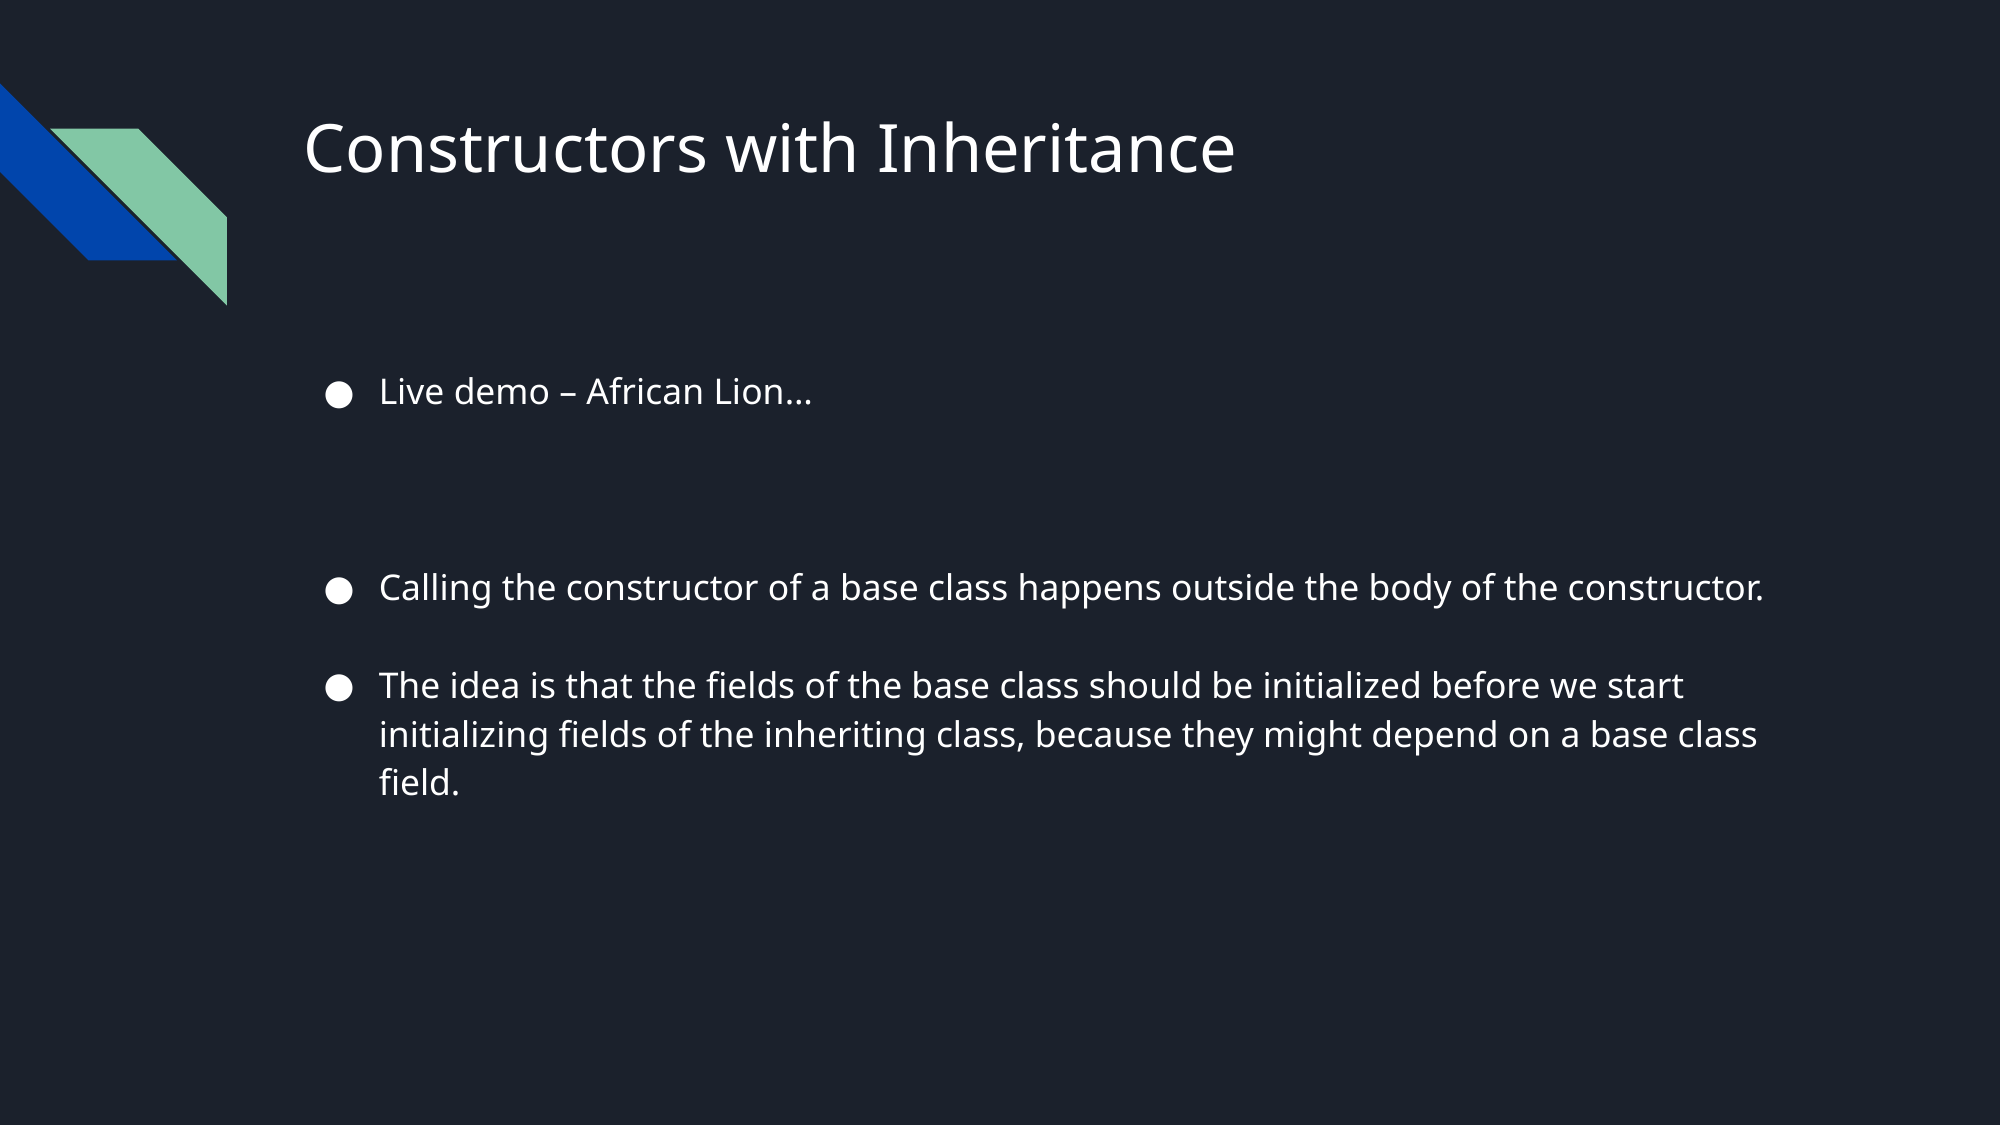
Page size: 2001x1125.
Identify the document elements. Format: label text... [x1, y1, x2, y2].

list Live demo – African Lion… Calling the constructor of a base class happens outside the body of the constructor. The idea is that the fields of the base class should be initialized before we start initializing fields of the inheriting class, because they might depend on a base class field. [283, 342, 1824, 980]
title Constructors with Inheritance [283, 86, 1824, 287]
